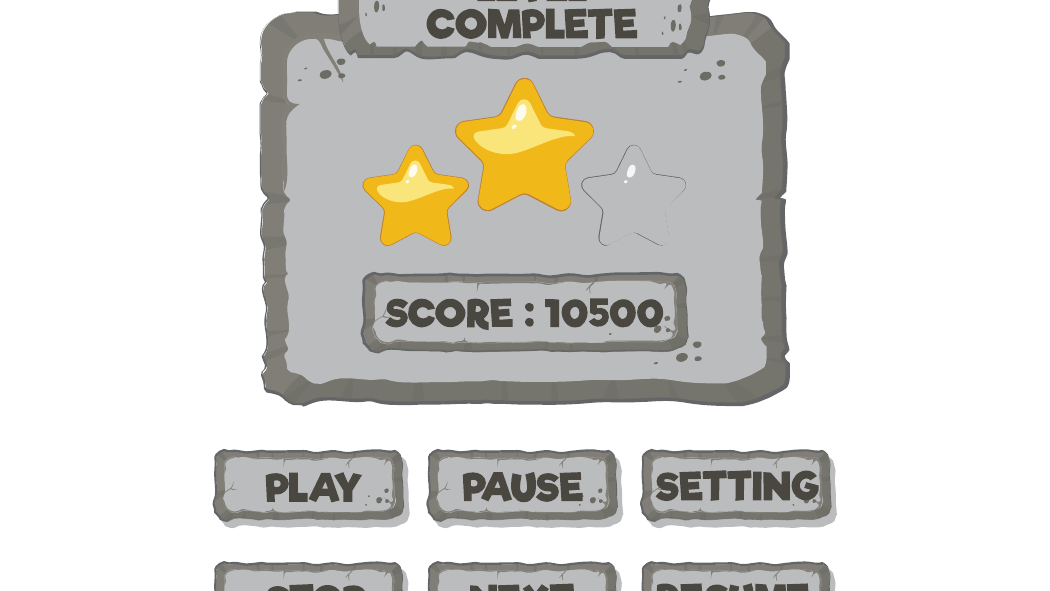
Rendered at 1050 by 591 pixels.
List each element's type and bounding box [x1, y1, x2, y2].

text_box [212, 448, 411, 529]
text_box [425, 560, 624, 591]
text_box [639, 560, 838, 591]
text_box [212, 560, 411, 591]
text_box [259, 0, 791, 408]
text_box [639, 448, 838, 529]
text_box [425, 448, 624, 529]
